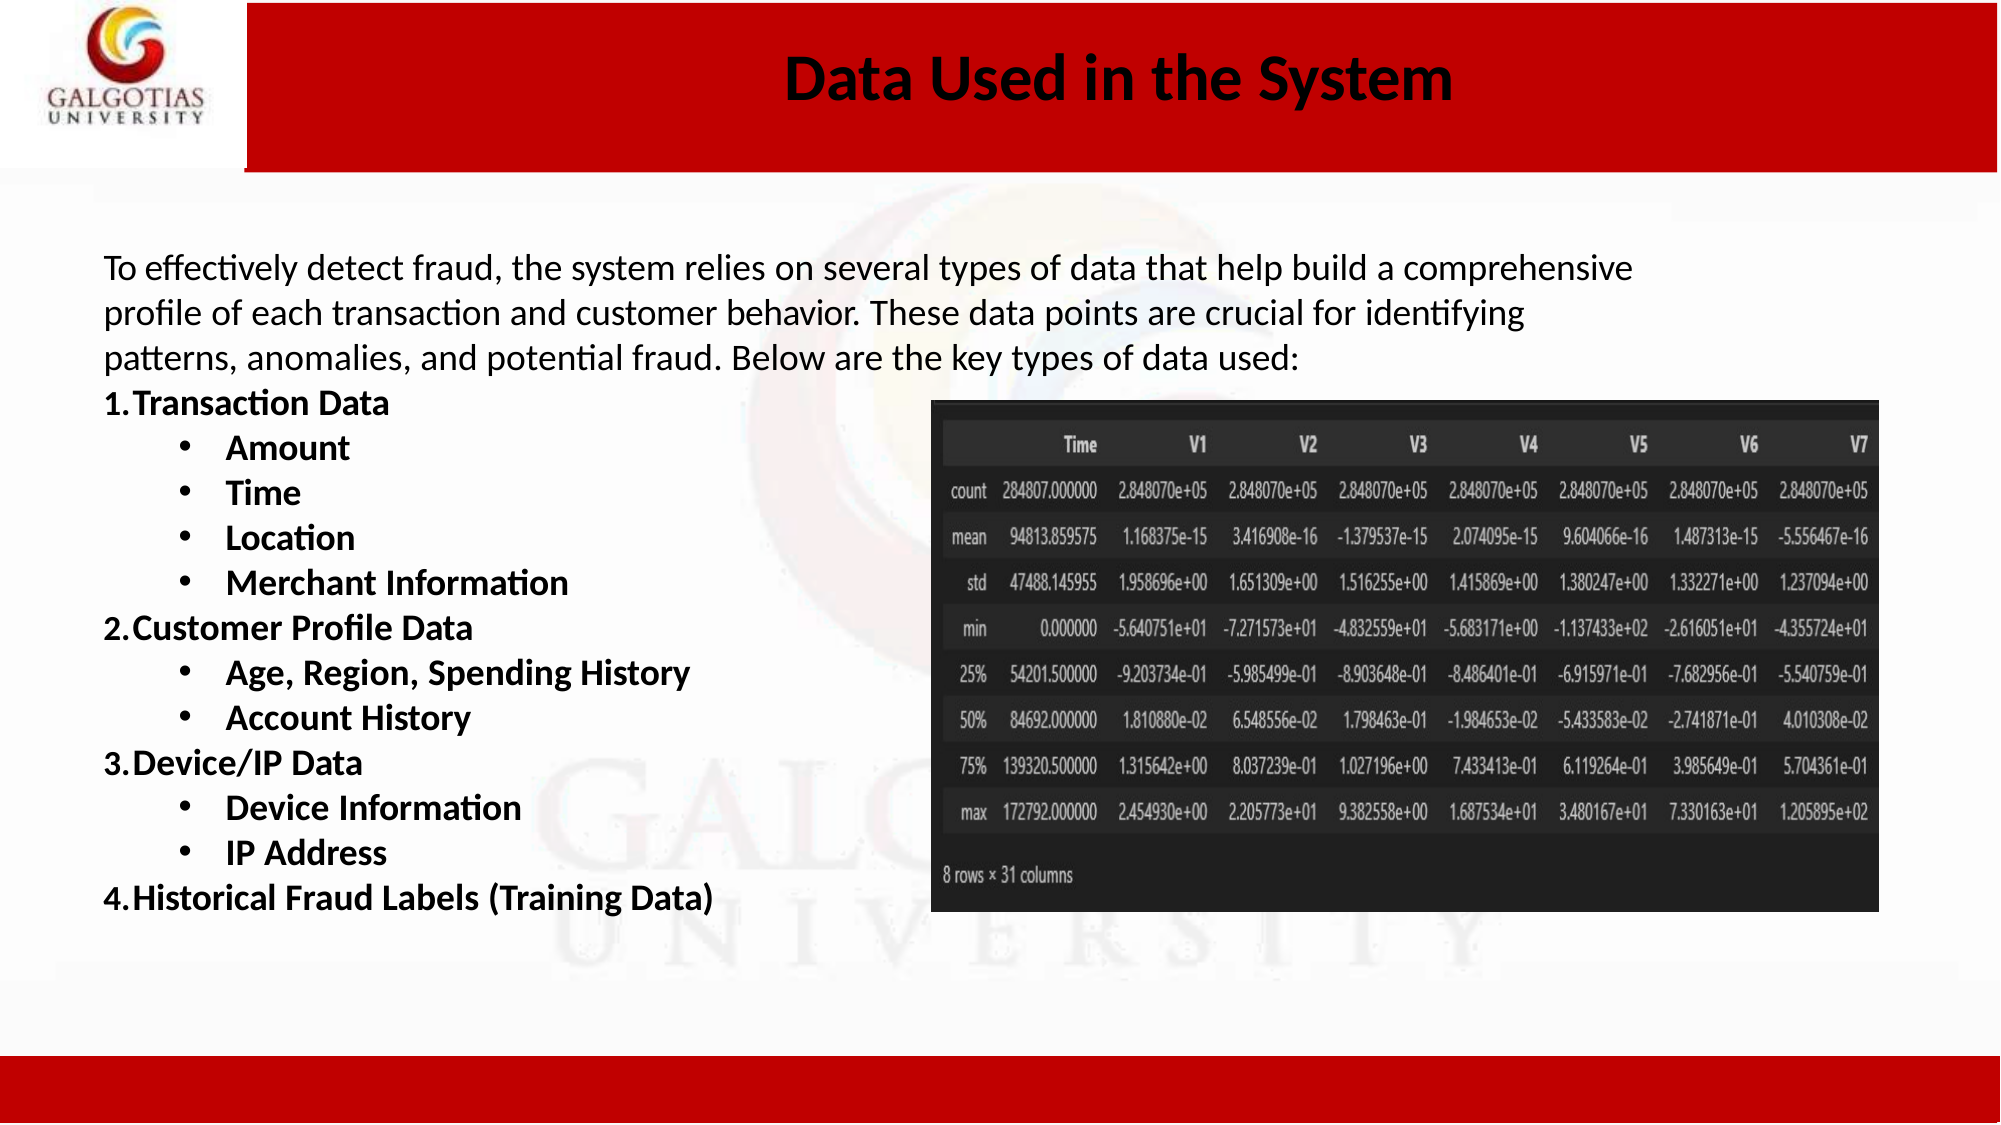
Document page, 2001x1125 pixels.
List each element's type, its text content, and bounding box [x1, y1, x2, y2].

picture [0, 0, 2001, 1125]
text_box To effectively detect fraud, the system relies on several types of data that help build a comprehensive profile of each transaction and customer behavior. These data points are crucial for identifying patterns, anomalies, and potential fraud. Below are the key types of data used: Transaction Data Amount Time Location Merchant Information Customer Profile Data Age, Region, Spending History Account History Device/IP Data Device Information IP Address Historical Fraud Labels (Training Data) [101, 240, 1645, 919]
title Data Used in the System [3, 0, 1998, 222]
text_box [0, 1056, 2000, 1123]
